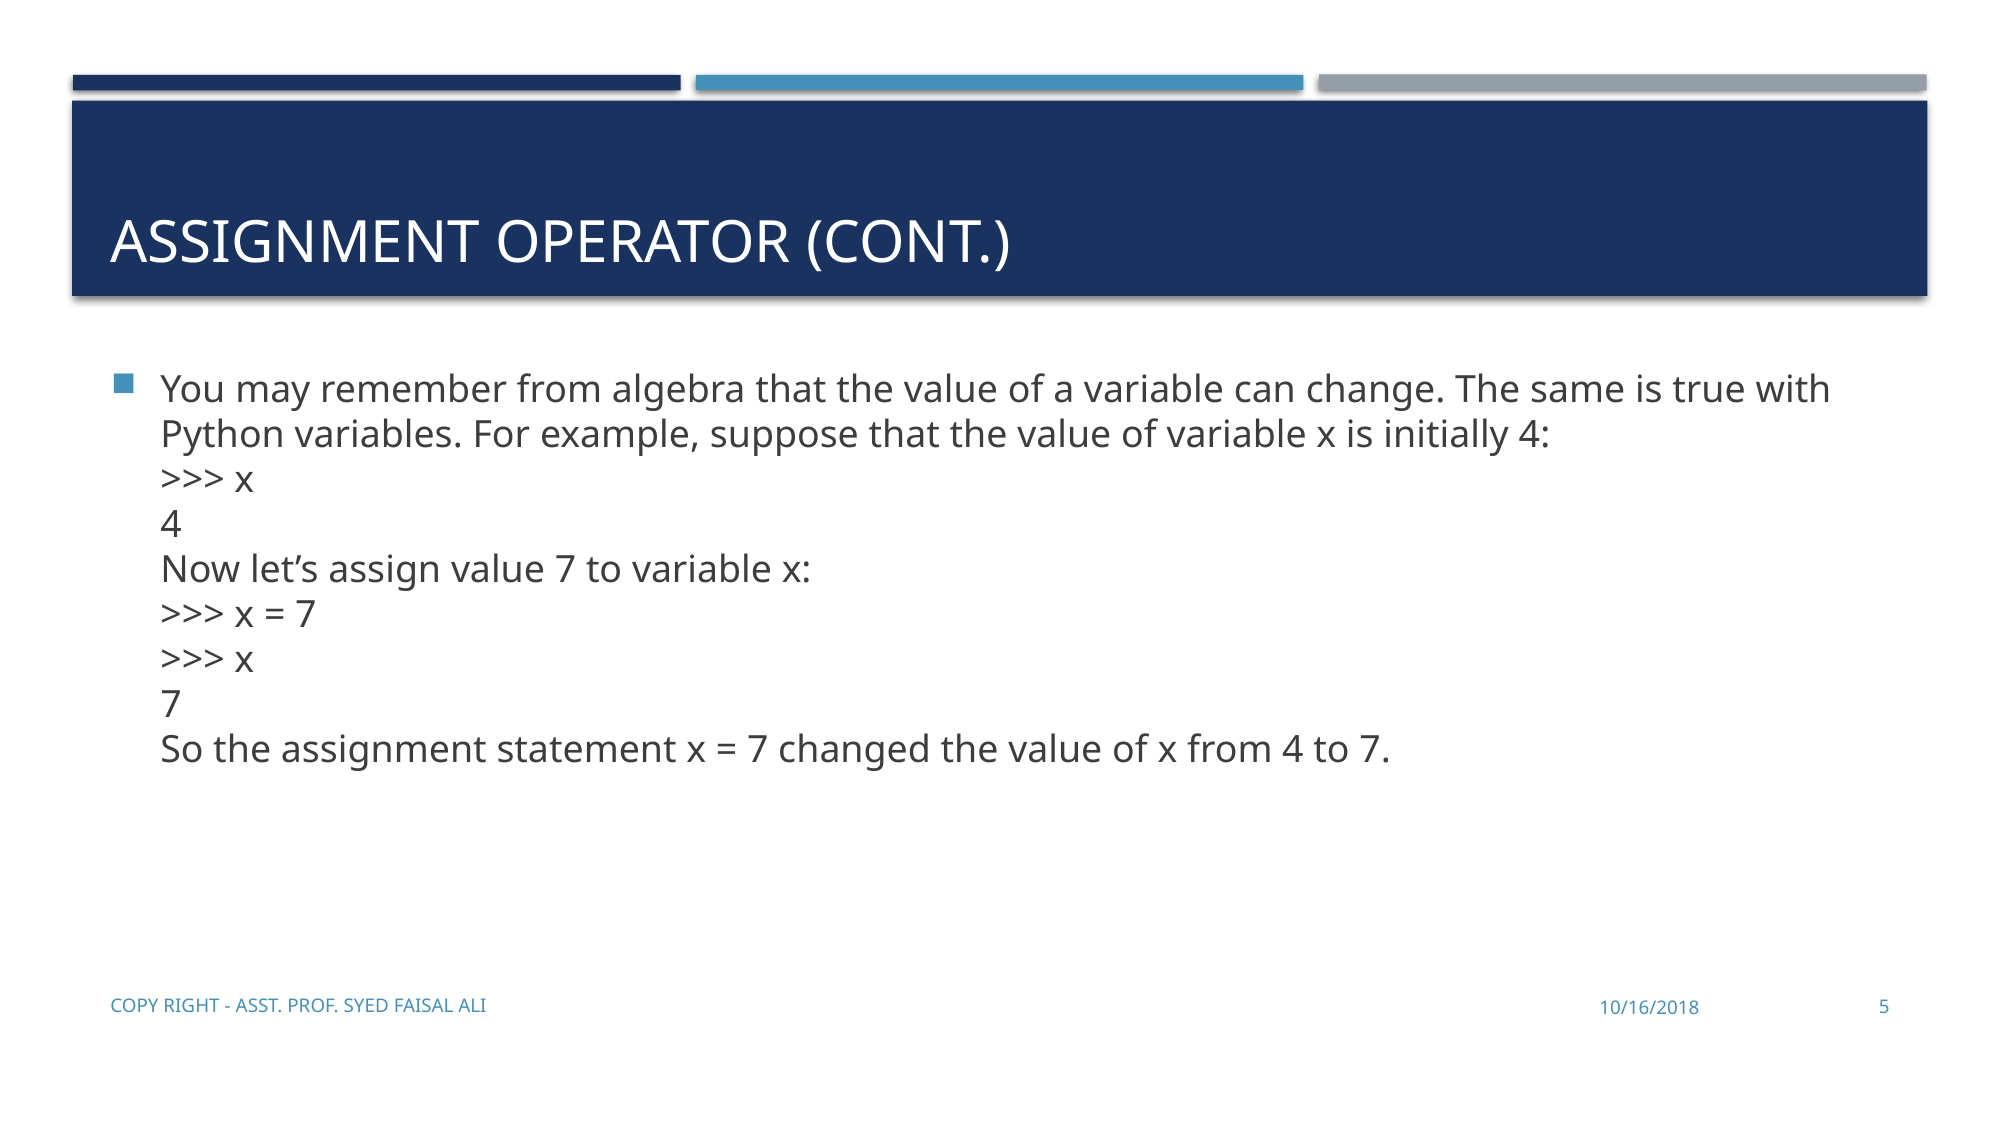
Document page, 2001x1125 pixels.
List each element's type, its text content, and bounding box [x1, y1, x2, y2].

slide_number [1247, 977, 1715, 1037]
slide_number 5 [1732, 977, 1905, 1037]
title Assignment operator (Cont.) [95, 115, 1905, 282]
list You may remember from algebra that the value of a variable can change. The same is true with Python variables. For example, suppose that the value of variable x is initially 4: >>> x 4 Now let’s assign value 7 to variable x: >>> x = 7 >>> x 7 So the assignment statement x = 7 changed the value of x from 4 to 7. [95, 357, 1905, 962]
footer Copy Right - Asst. Prof. Syed Faisal Ali [95, 976, 1230, 1037]
